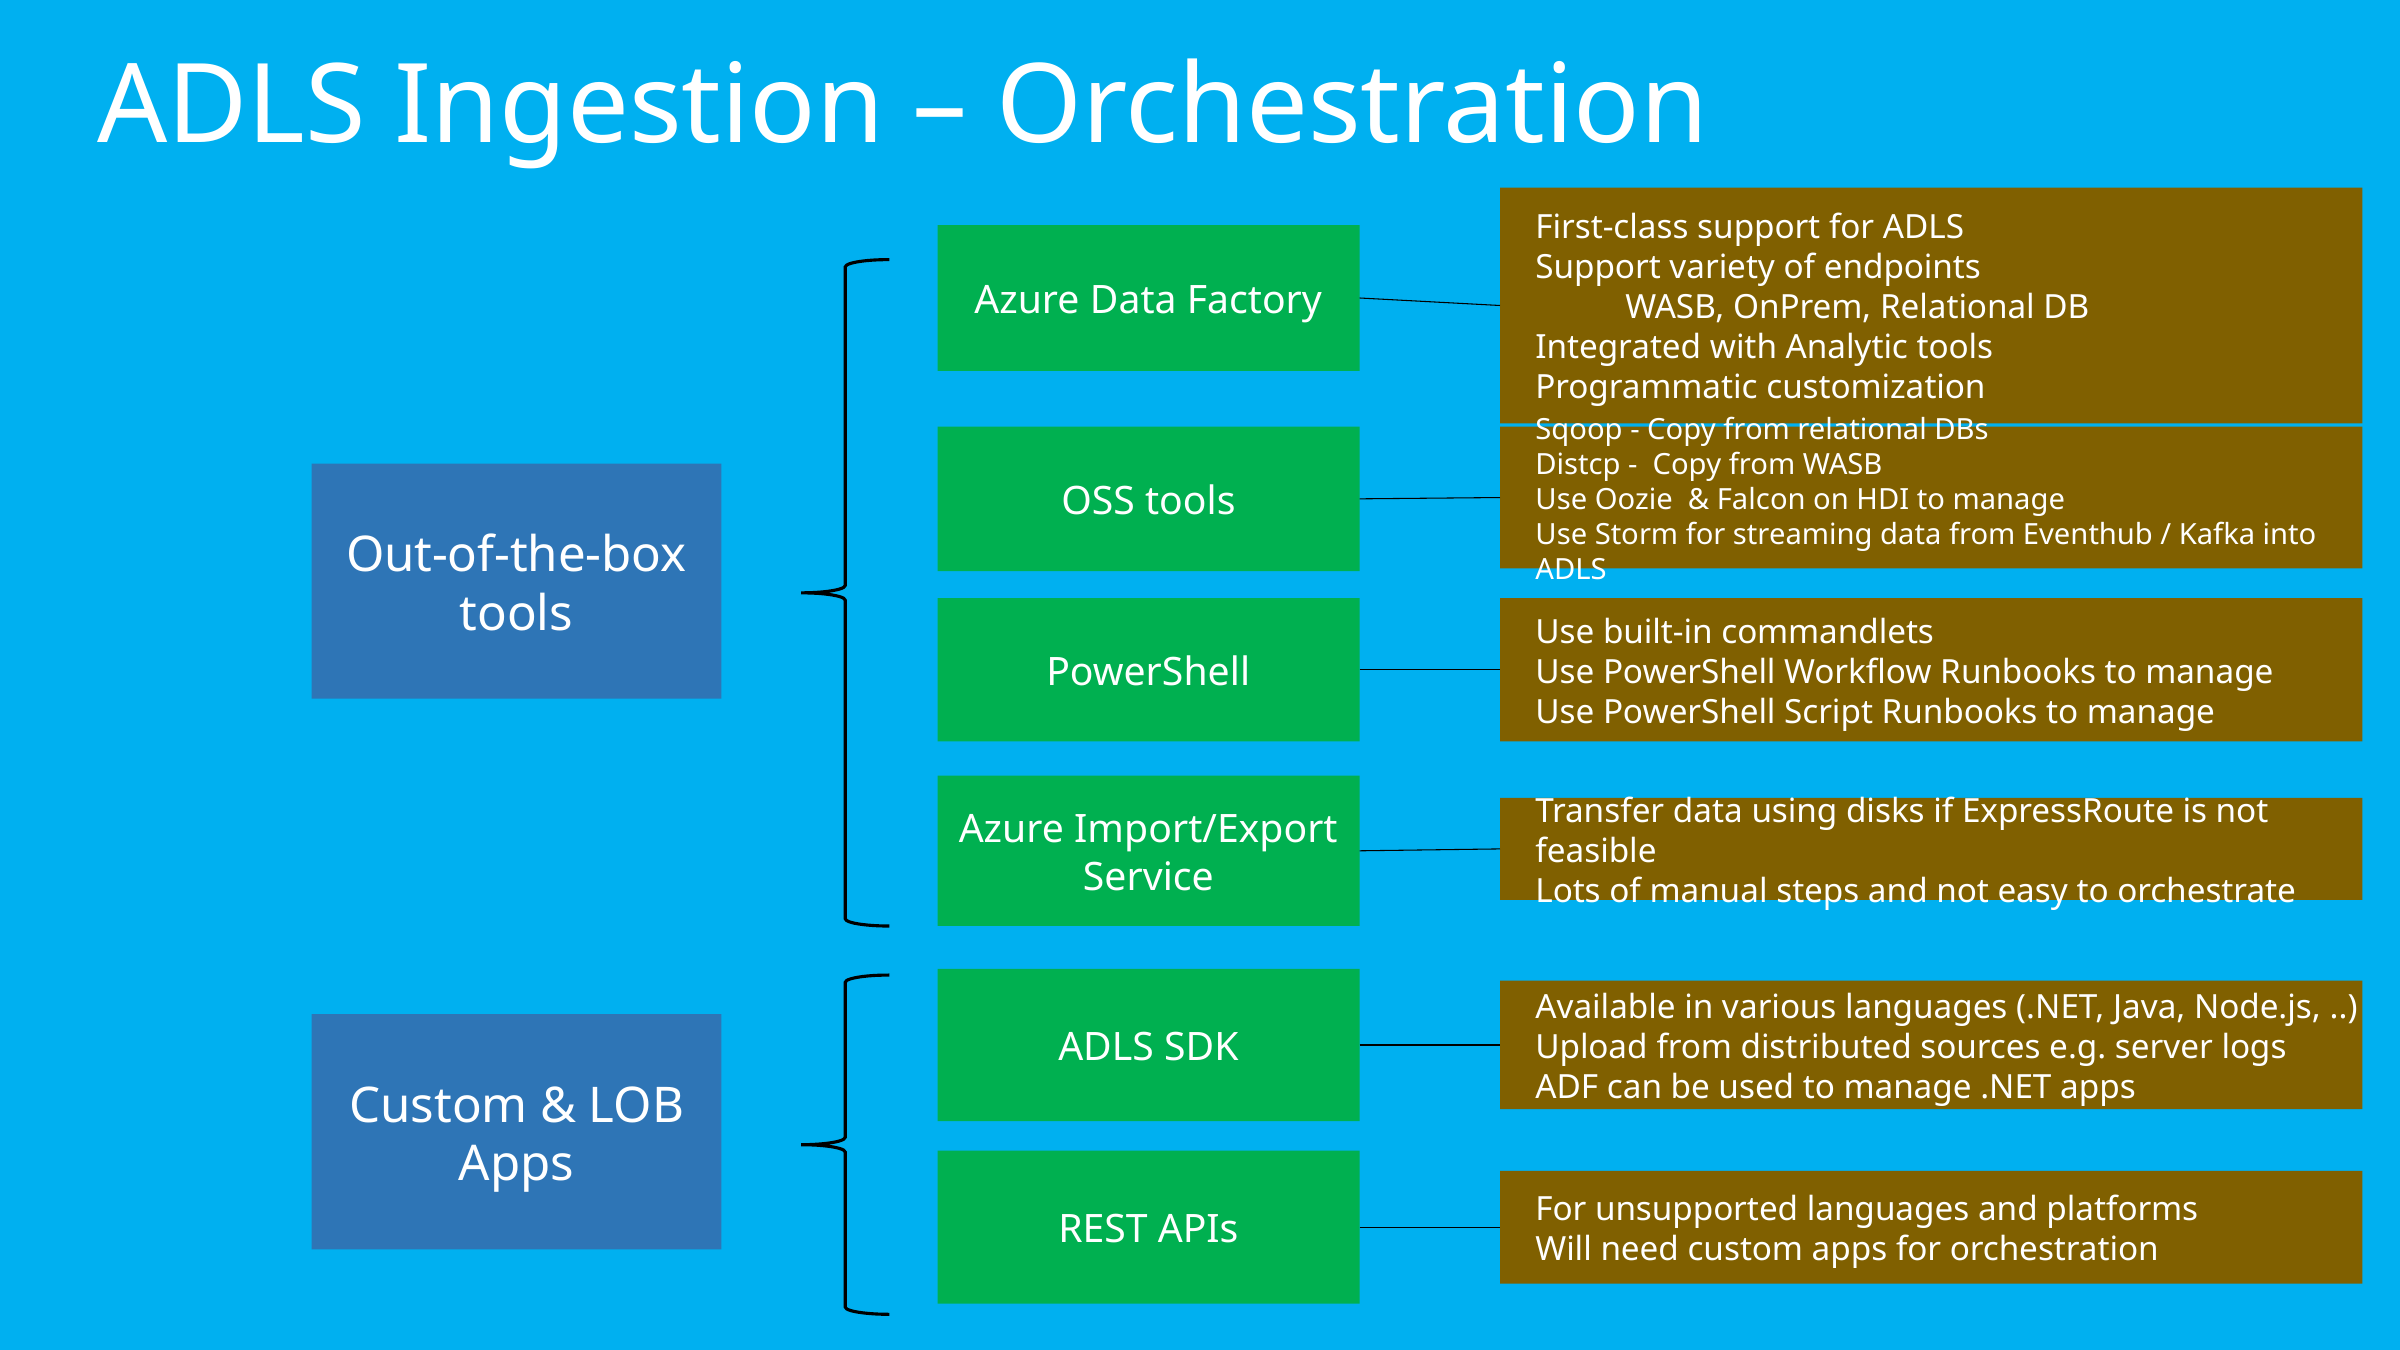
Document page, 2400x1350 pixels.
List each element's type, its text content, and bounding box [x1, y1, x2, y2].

text_box ADLS SDK [936, 968, 1361, 1122]
text_box Use built-in commandlets Use PowerShell Workflow Runbooks to manage Use PowerShell Script Runbooks to manage [1499, 597, 2363, 742]
text_box Available in various languages (.NET, Java, Node.js, ..) Upload from distributed sources e.g. server logs ADF can be used to manage .NET apps [1499, 980, 2363, 1110]
text_box PowerShell [936, 597, 1361, 742]
text_box [801, 974, 890, 1315]
text_box Custom & LOB Apps [310, 1013, 722, 1250]
picture [1579, 569, 1589, 578]
text_box [801, 259, 890, 927]
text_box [1359, 297, 1500, 306]
picture [1568, 569, 1573, 577]
text_box First-class support for ADLS Support variety of endpoints WASB, OnPrem, Relational DB Integrated with Analytic tools Programmatic customization [1499, 186, 2363, 425]
text_box REST APIs [936, 1150, 1361, 1305]
text_box Azure Import/Export Service [936, 775, 1361, 927]
text_box Out-of-the-box tools [310, 462, 722, 700]
text_box For unsupported languages and platforms Will need custom apps for orchestration [1499, 1170, 2363, 1285]
text_box OSS tools [936, 426, 1361, 572]
title ADLS Ingestion – Orchestration [82, 10, 2377, 204]
picture [1557, 569, 1567, 578]
text_box Azure Data Factory [936, 224, 1361, 372]
text_box Transfer data using disks if ExpressRoute is not feasible Lots of manual steps and not easy to orchestrate [1499, 797, 2363, 901]
text_box Sqoop - Copy from relational DBs Distcp - Copy from WASB Use Oozie & Falcon on HDI to manage Use Storm for streaming data from Eventhub / Kafka into ADLS [1499, 426, 2363, 569]
picture [2052, 901, 2060, 909]
